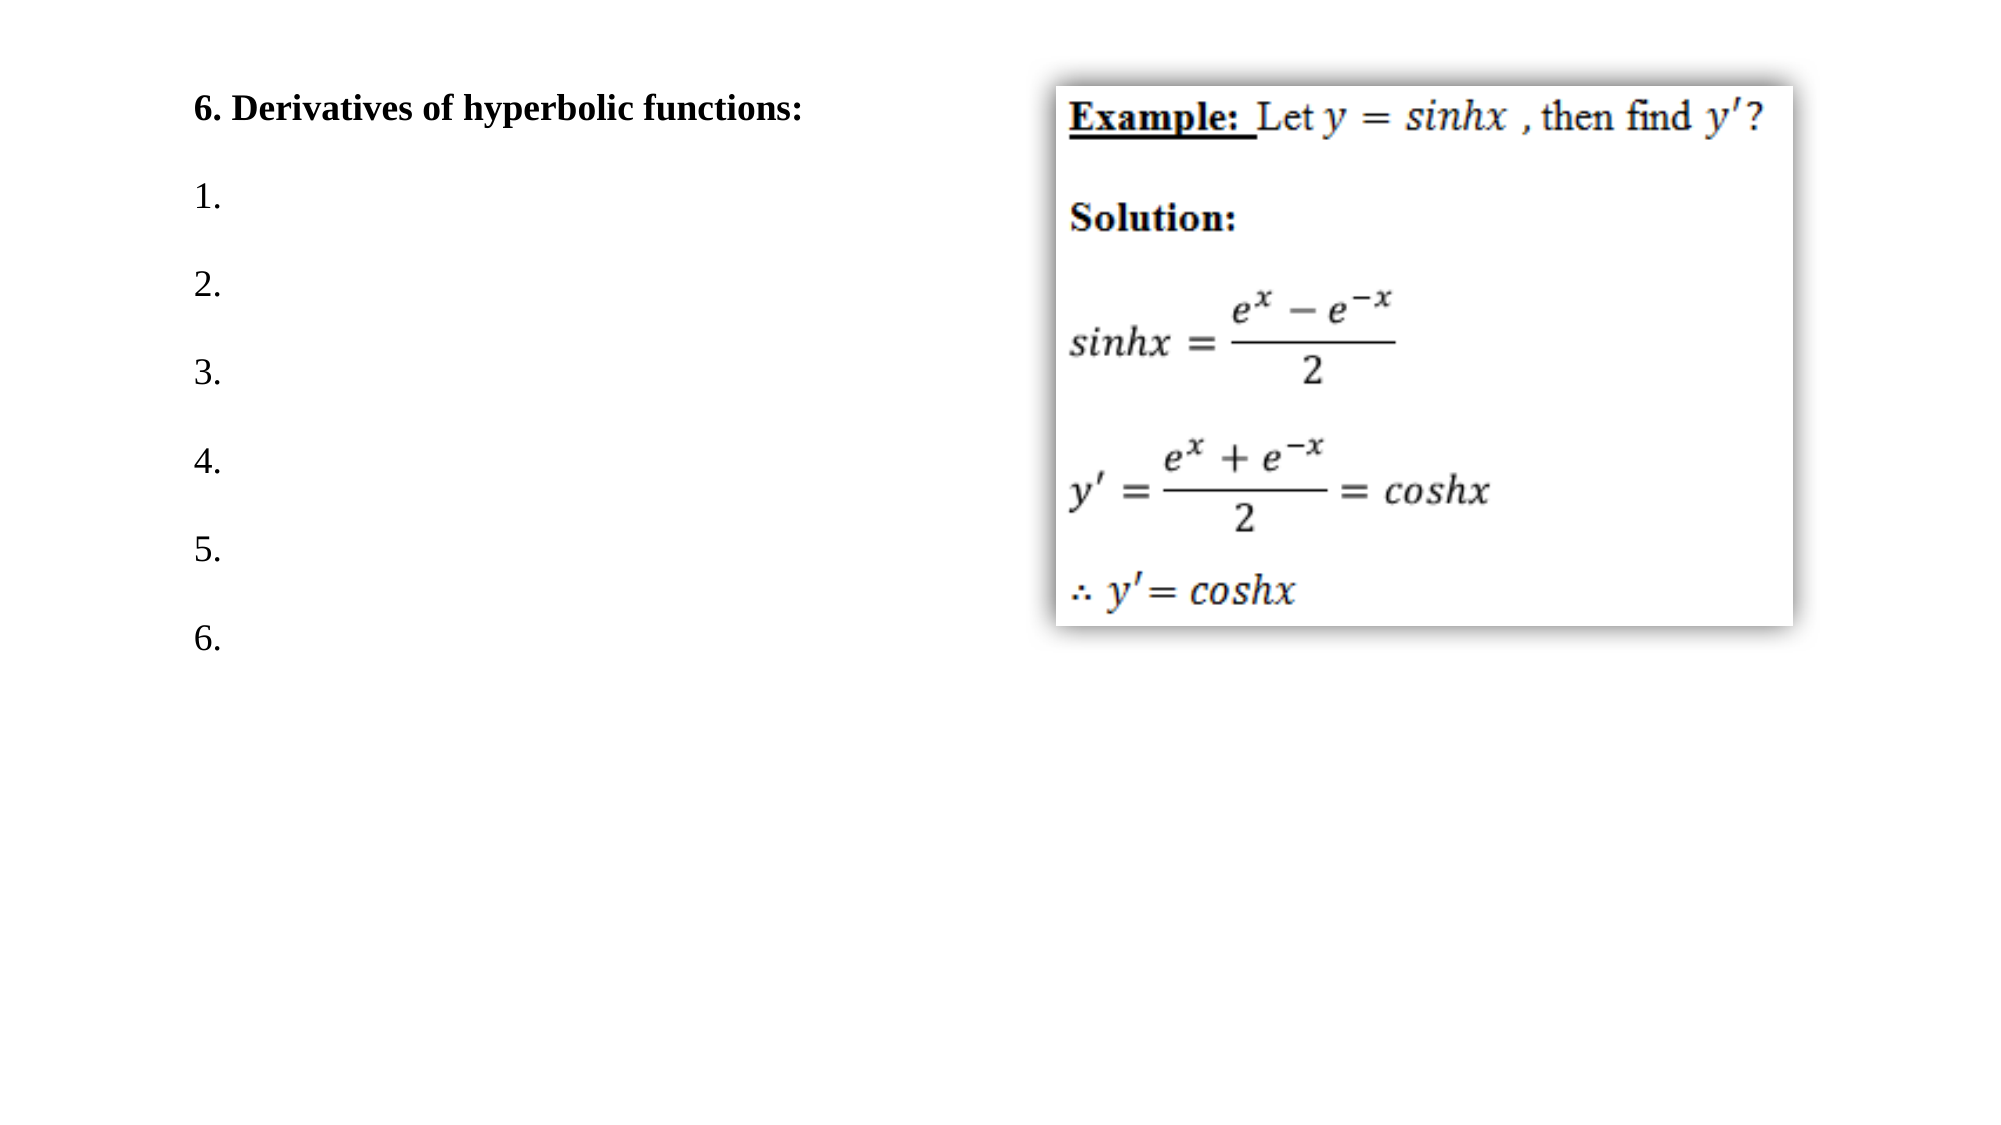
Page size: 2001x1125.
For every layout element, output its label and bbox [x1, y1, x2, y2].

picture [1056, 86, 1793, 626]
